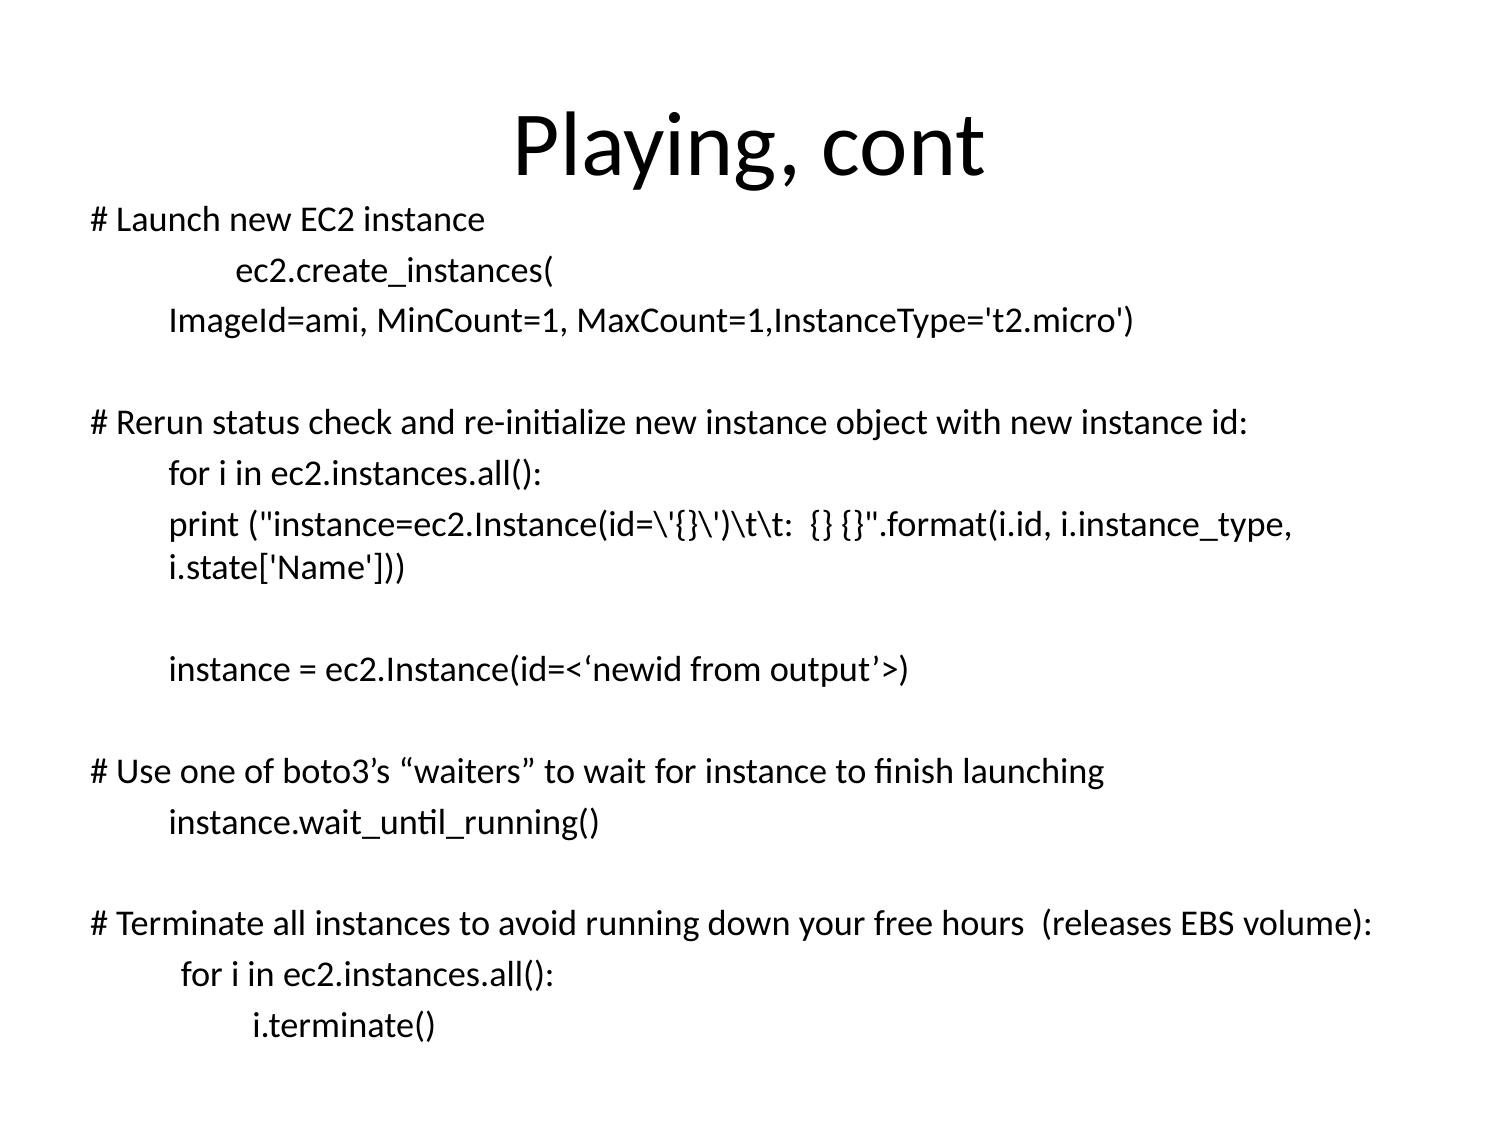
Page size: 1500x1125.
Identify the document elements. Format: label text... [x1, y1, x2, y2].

title Playing, cont [75, 45, 1425, 187]
list # Launch new EC2 instance ec2.create_instances( ImageId=ami, MinCount=1, MaxCount=1,InstanceType='t2.micro') # Rerun status check and re-initialize new instance object with new instance id: for i in ec2.instances.all(): print ("instance=ec2.Instance(id=\'{}\')\t\t: {} {}".format(i.id, i.instance_type, i.state['Name'])) instance = ec2.Instance(id=<‘newid from output’>) # Use one of boto3’s “waiters” to wait for instance to finish launching instance.wait_until_running() # Terminate all instances to avoid running down your free hours (releases EBS volume): for i in ec2.instances.all(): i.terminate() [75, 187, 1425, 1063]
